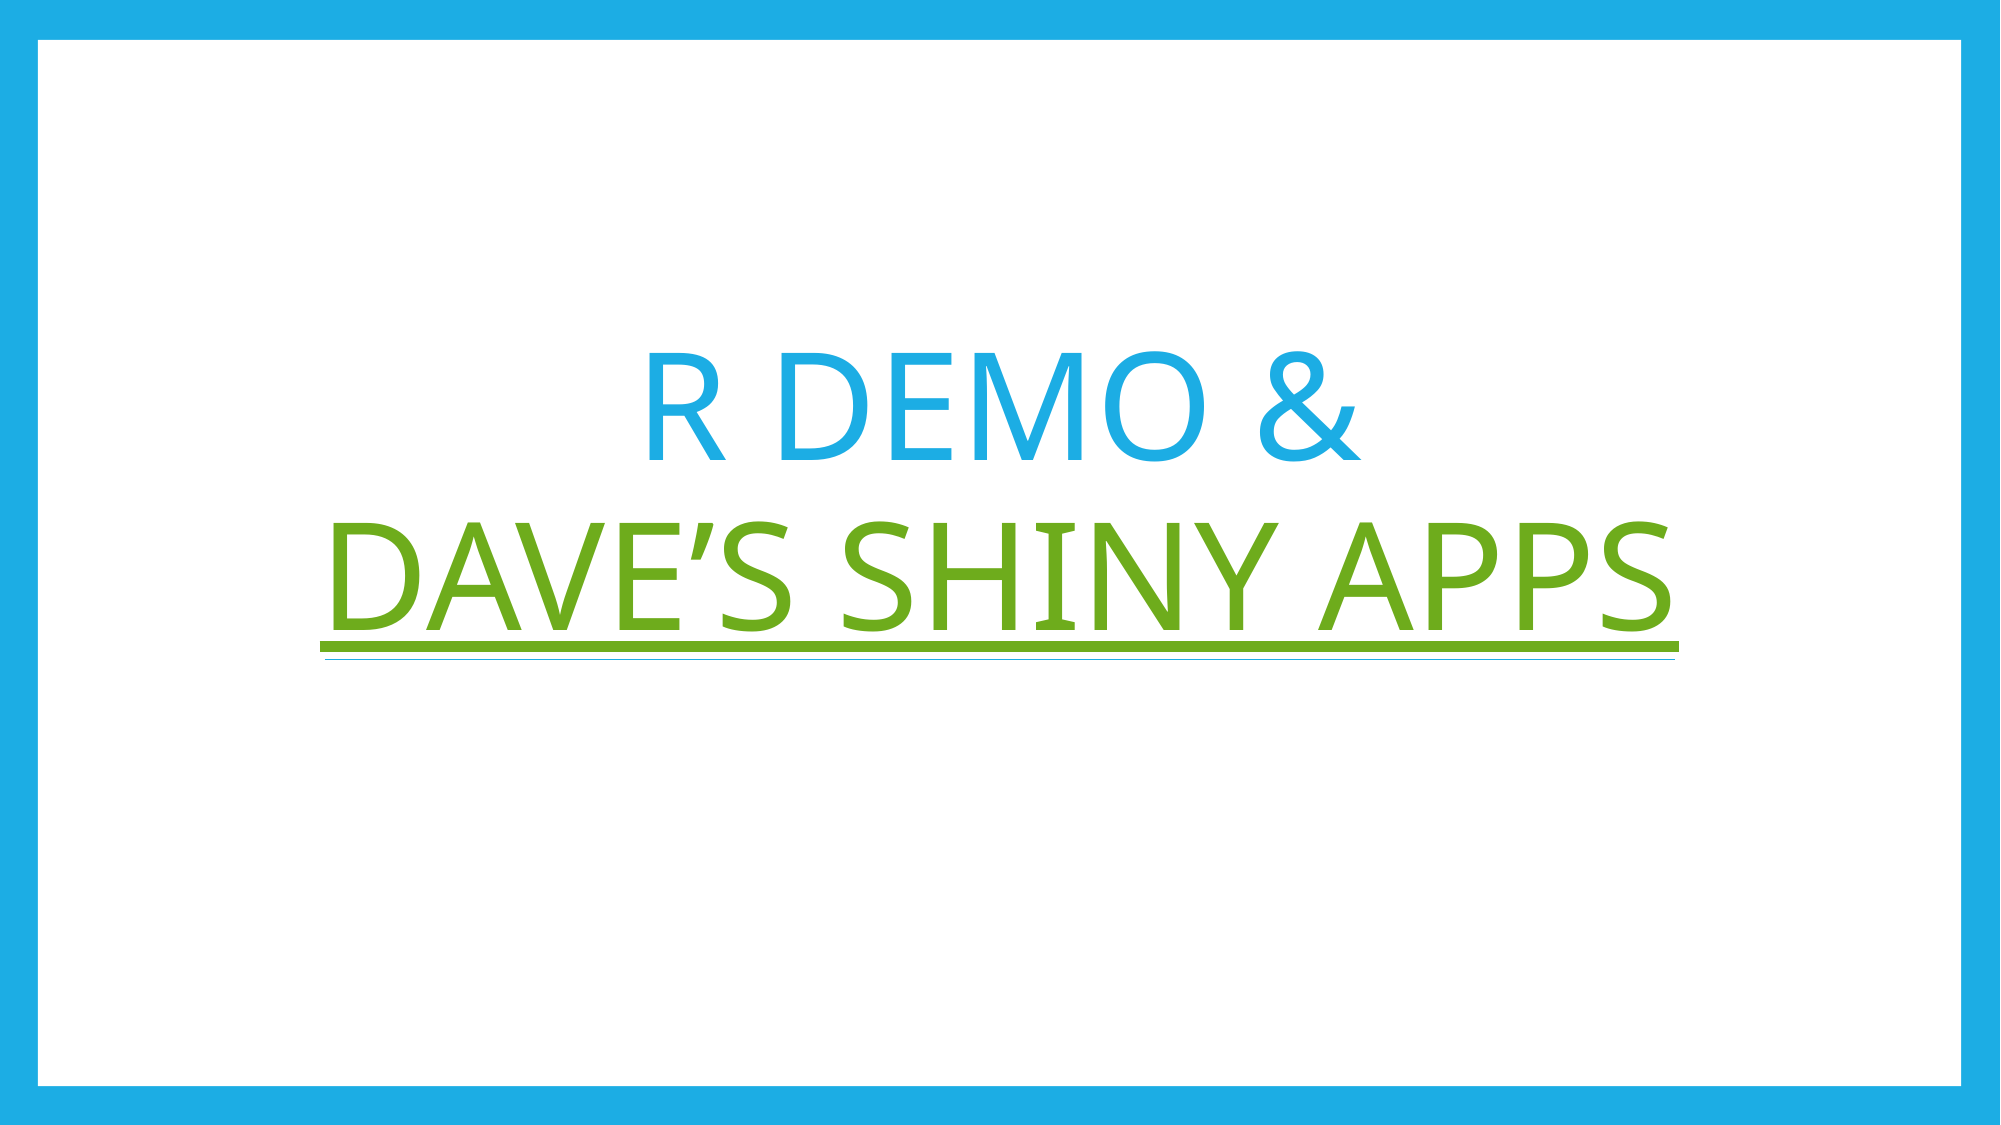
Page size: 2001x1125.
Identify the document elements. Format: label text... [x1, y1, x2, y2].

title R Demo & Dave’s Shiny Apps [181, 192, 1817, 673]
